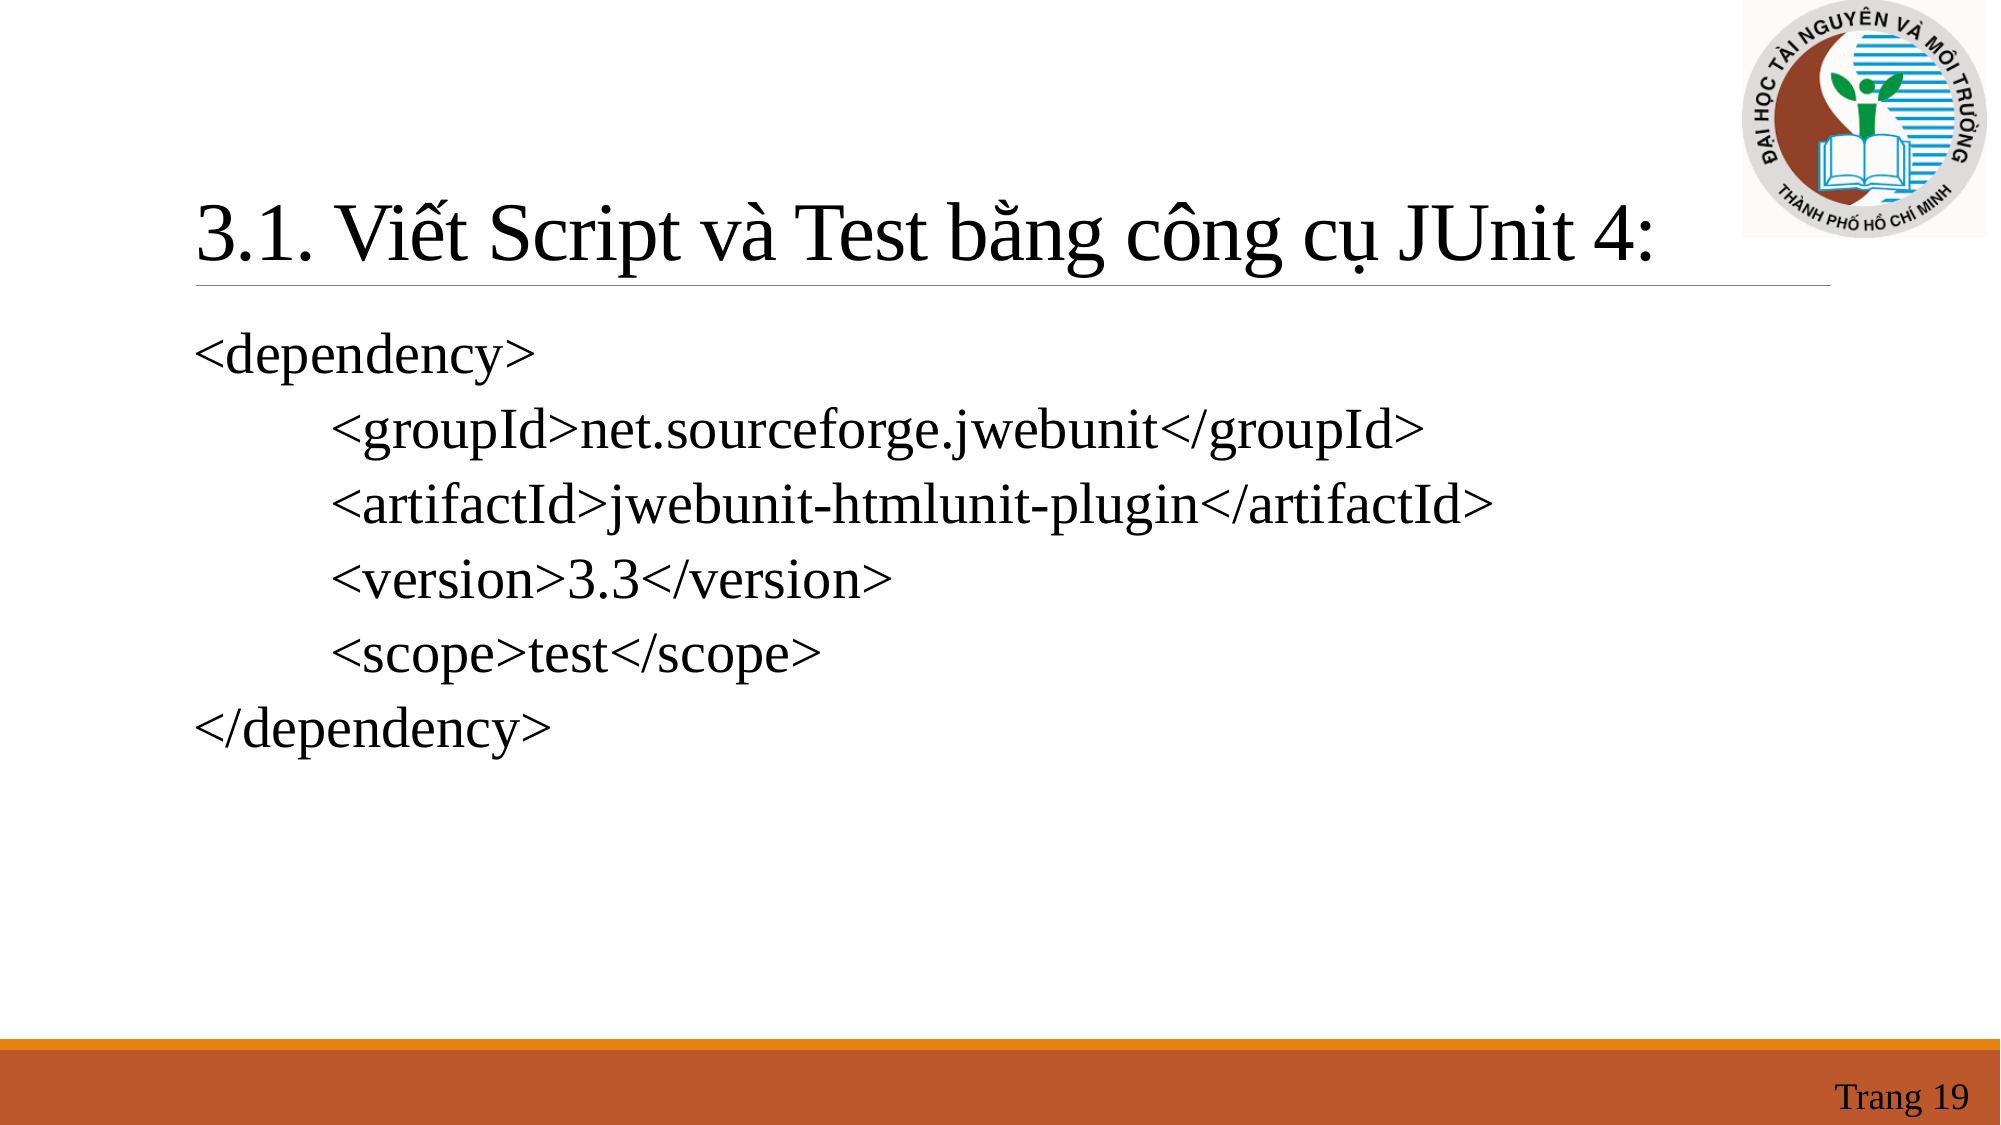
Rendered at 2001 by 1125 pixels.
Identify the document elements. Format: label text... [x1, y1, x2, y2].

list <dependency> <groupId>net.sourceforge.jwebunit</groupId> <artifactId>jwebunit-htmlunit-plugin</artifactId> <version>3.3</version> <scope>test</scope> </dependency> [179, 302, 1830, 956]
picture [1742, 0, 1988, 239]
title 3.1. Viết Script và Test bằng công cụ JUnit 4: [180, 47, 1830, 285]
text_box Trang 19 [1819, 1064, 1987, 1125]
